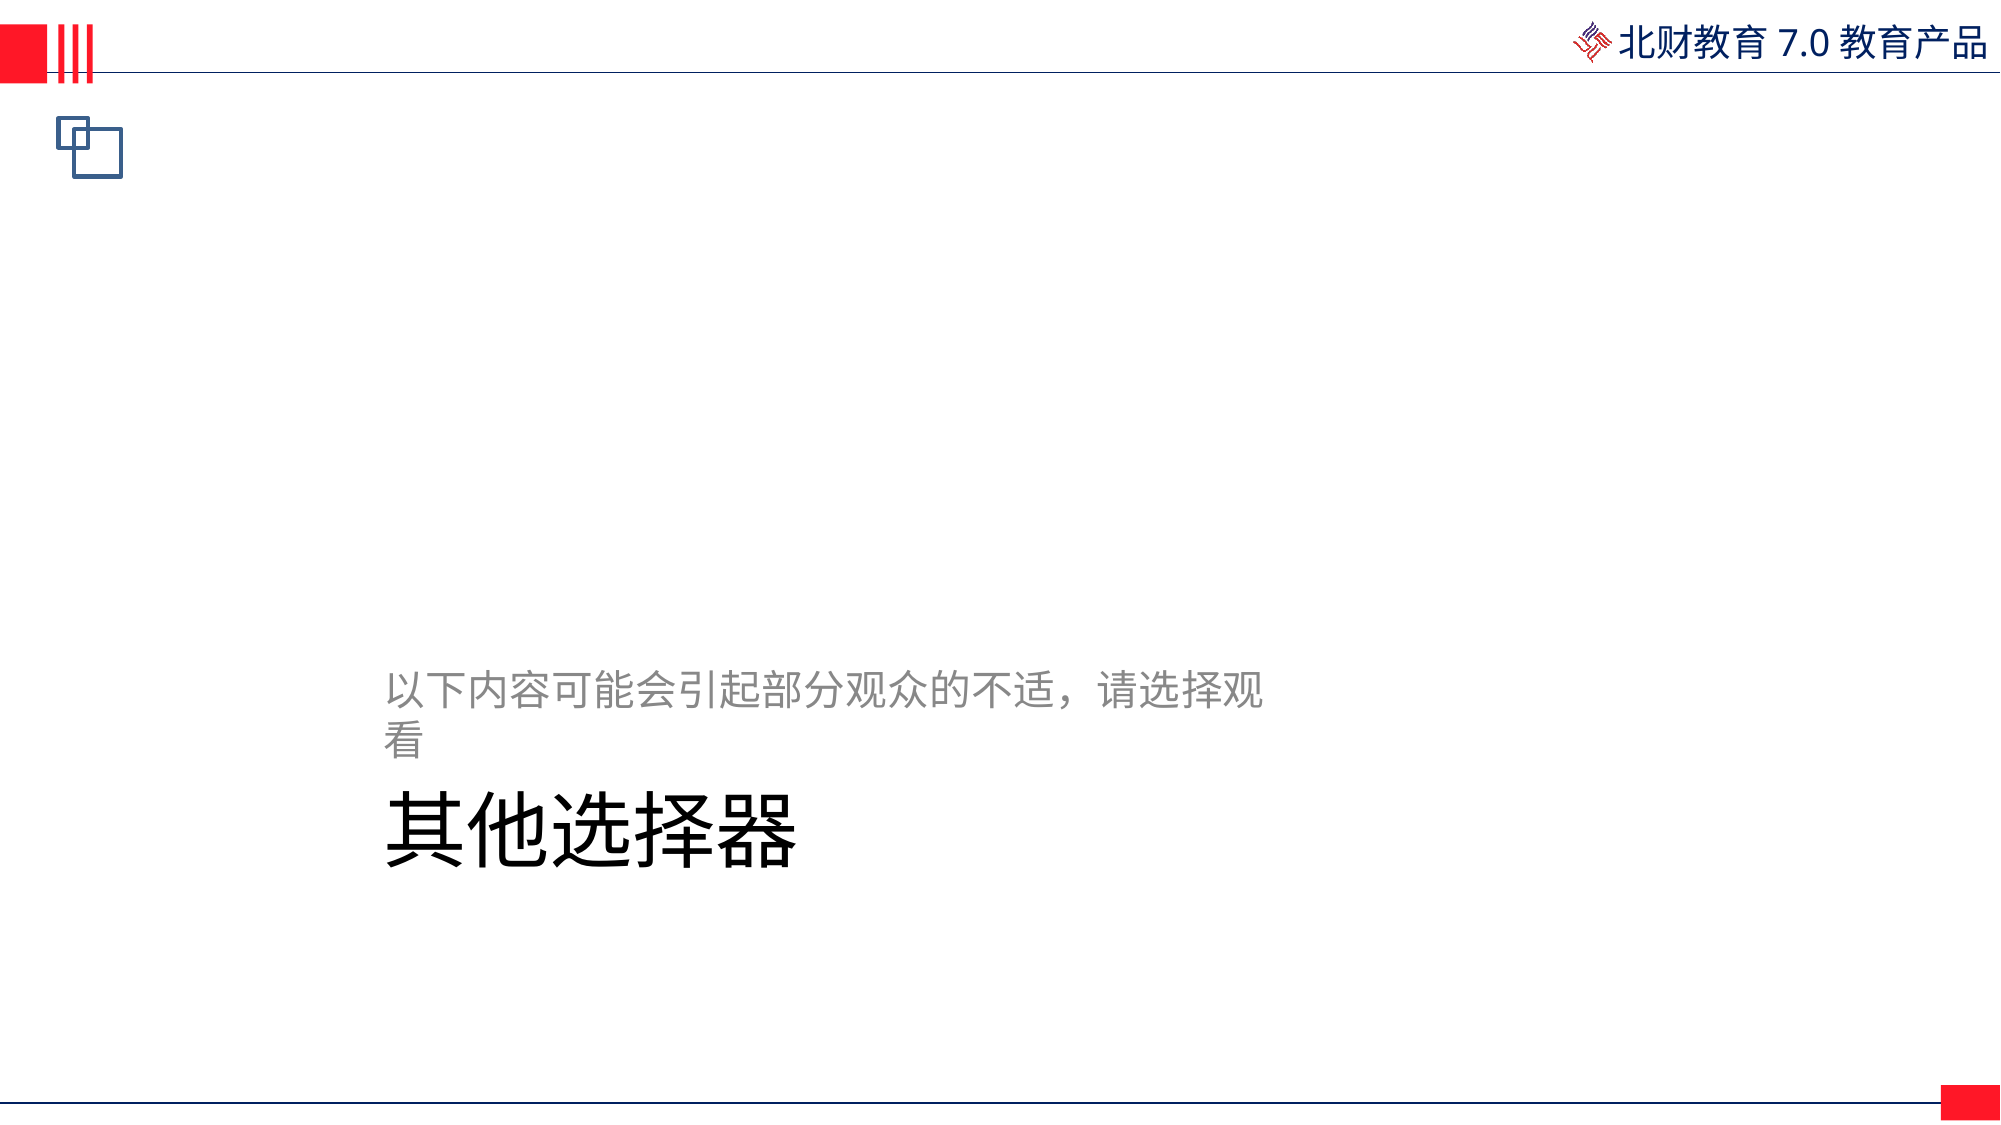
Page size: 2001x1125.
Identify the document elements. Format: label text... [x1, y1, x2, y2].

title 以下内容可能会引起部分观众的不适，请选择观看 其他选择器 [381, 654, 1307, 878]
picture [1554, 13, 1623, 73]
